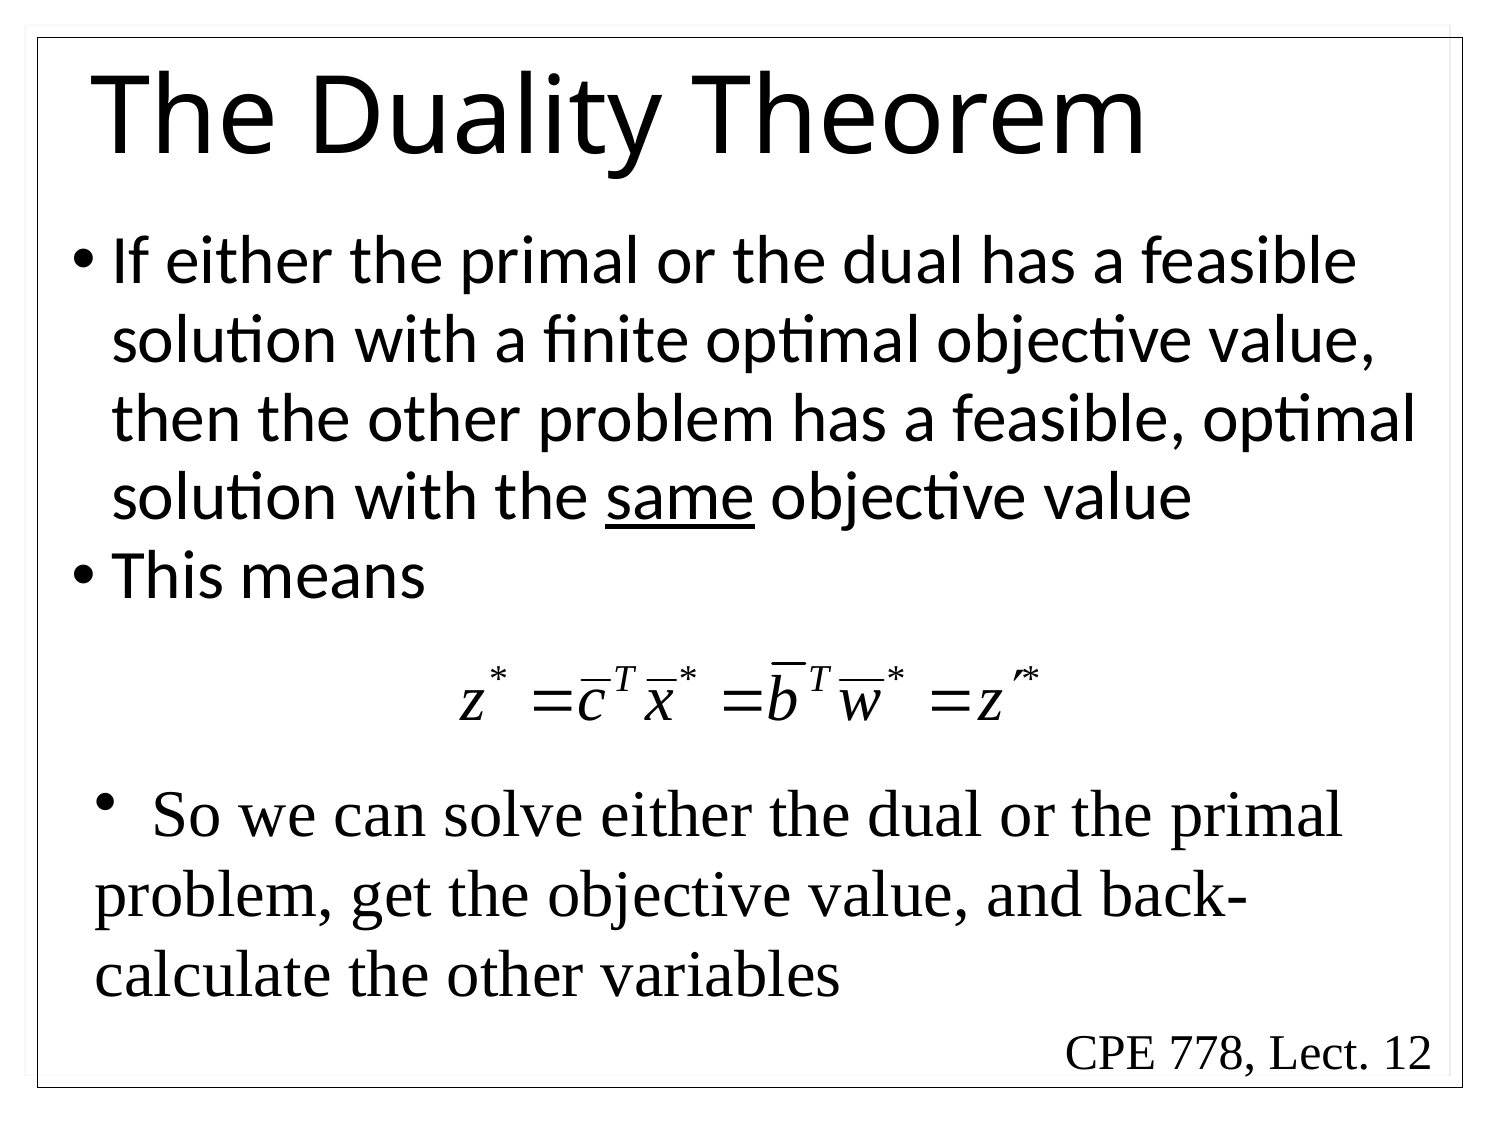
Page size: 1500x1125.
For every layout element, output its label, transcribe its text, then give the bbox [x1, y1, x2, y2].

text_box [37, 37, 1463, 1088]
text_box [447, 649, 1053, 737]
text_box So we can solve either the dual or the primal problem, get the objective value, and back-calculate the other variables [79, 762, 1420, 1018]
text_box CPE 778, Lect. 12 [1050, 1012, 1448, 1088]
